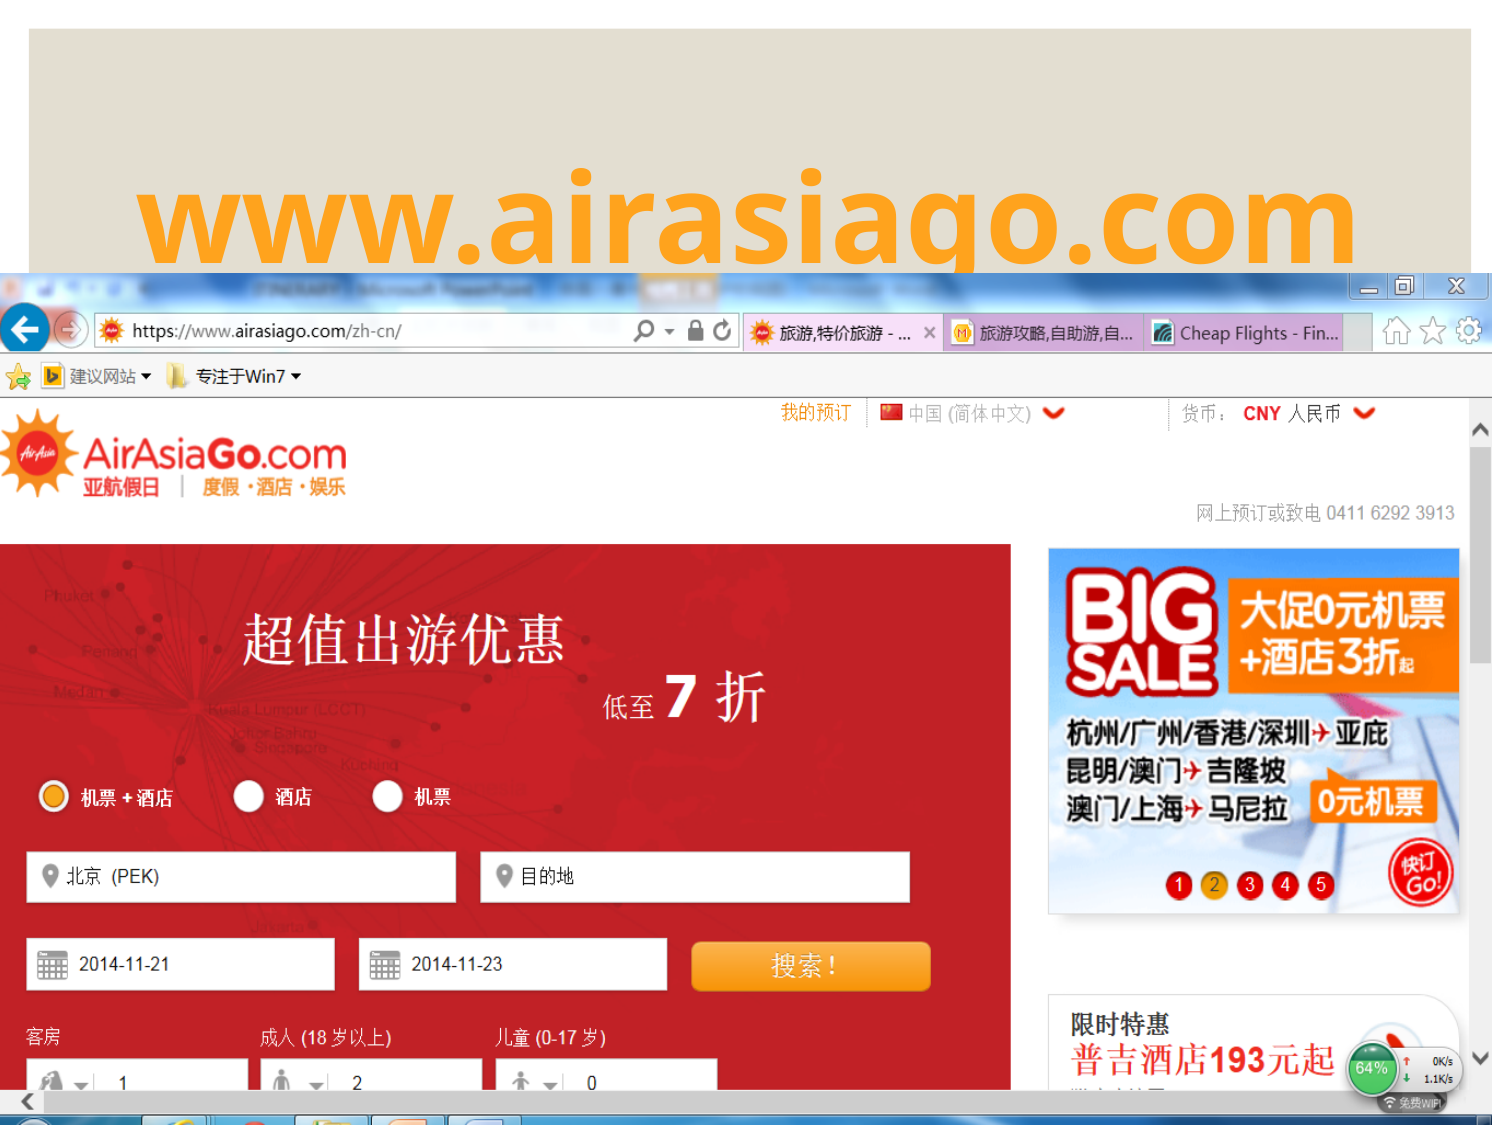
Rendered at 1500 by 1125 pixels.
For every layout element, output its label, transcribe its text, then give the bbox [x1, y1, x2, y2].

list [0, 273, 1492, 1125]
title www.airasiago.com [120, 105, 1380, 270]
